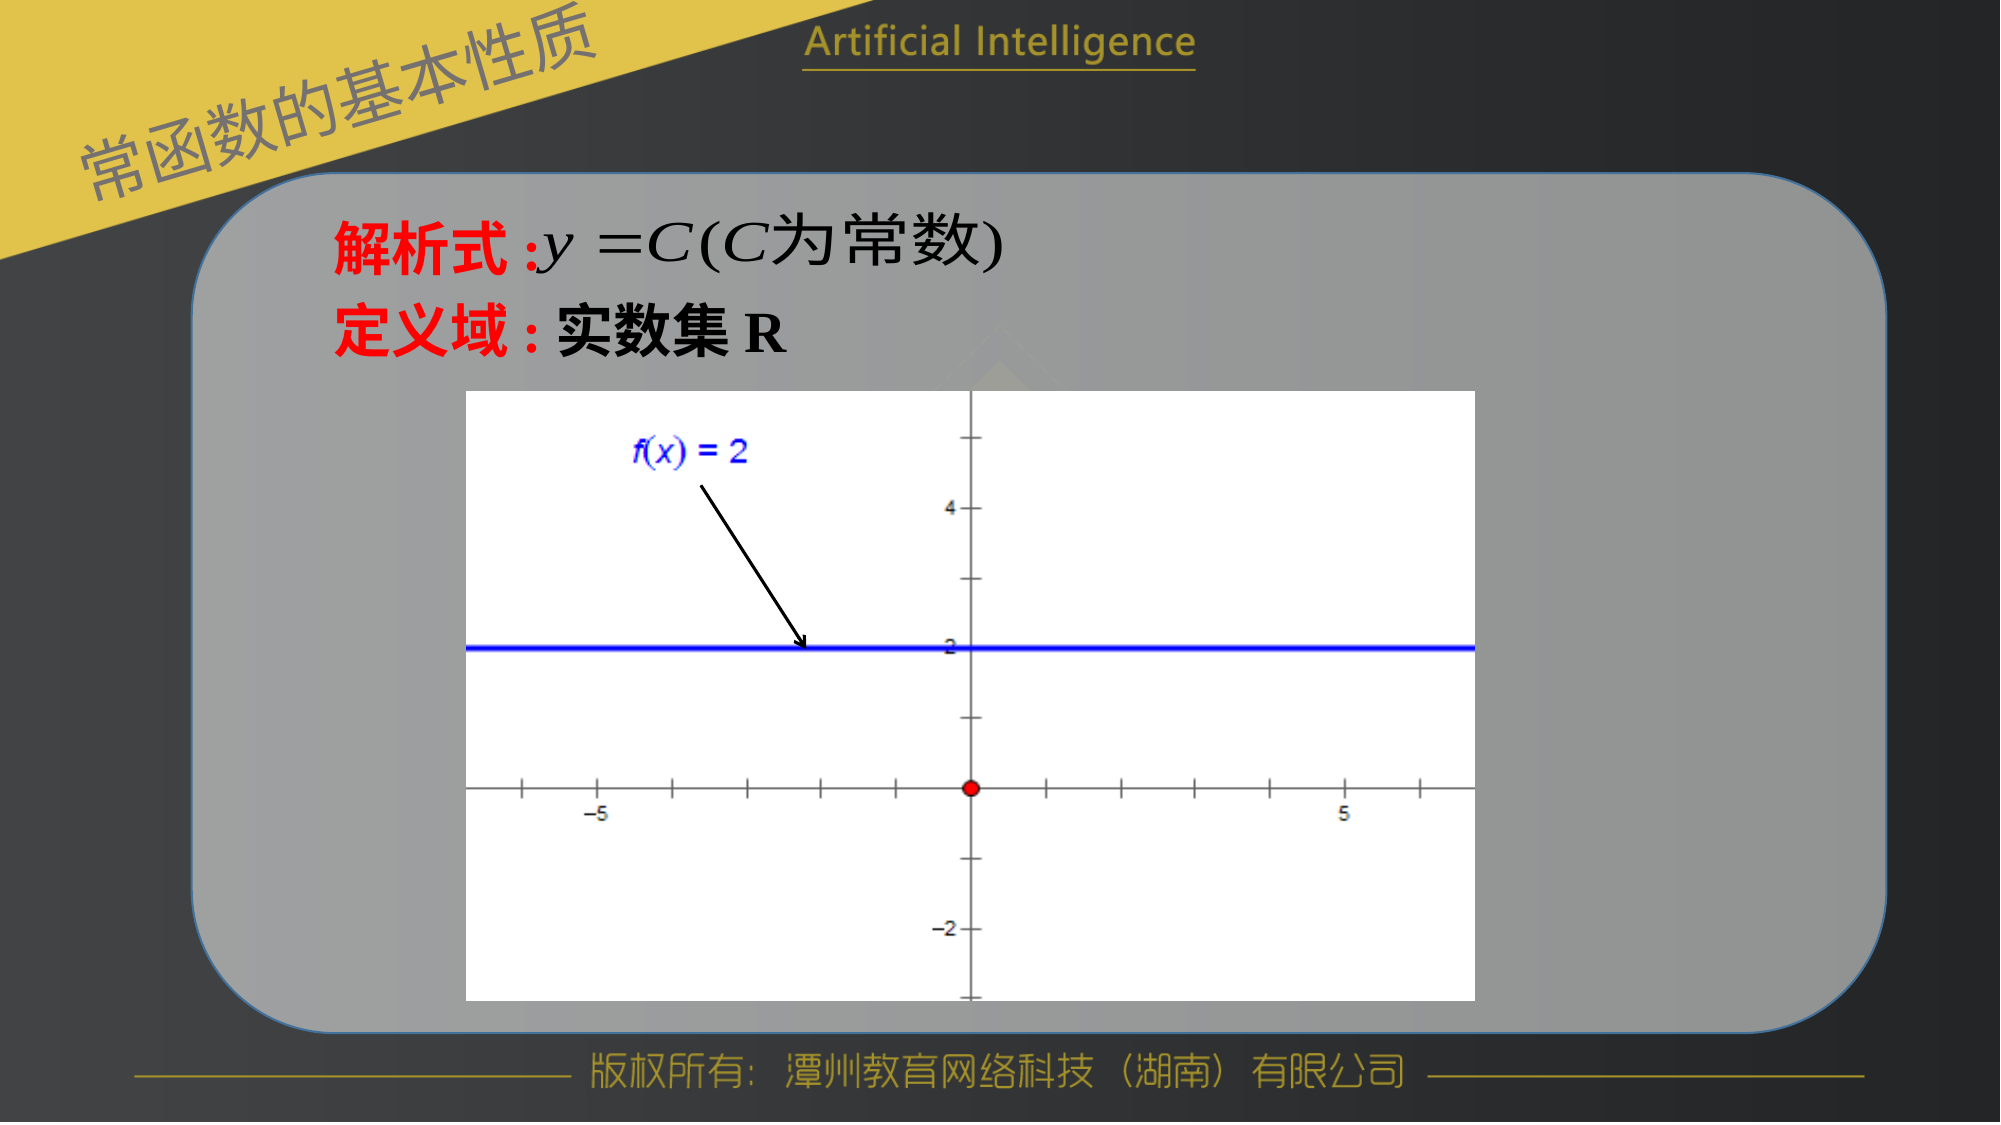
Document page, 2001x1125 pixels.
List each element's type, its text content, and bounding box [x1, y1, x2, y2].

picture [0, 0, 2000, 1122]
text_box [191, 173, 1887, 1034]
text_box 解析式: 定义域:实数集R [318, 204, 1669, 1015]
text_box 常函数的基本性质 [60, 0, 614, 225]
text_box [525, 204, 1018, 287]
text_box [671, 514, 836, 620]
